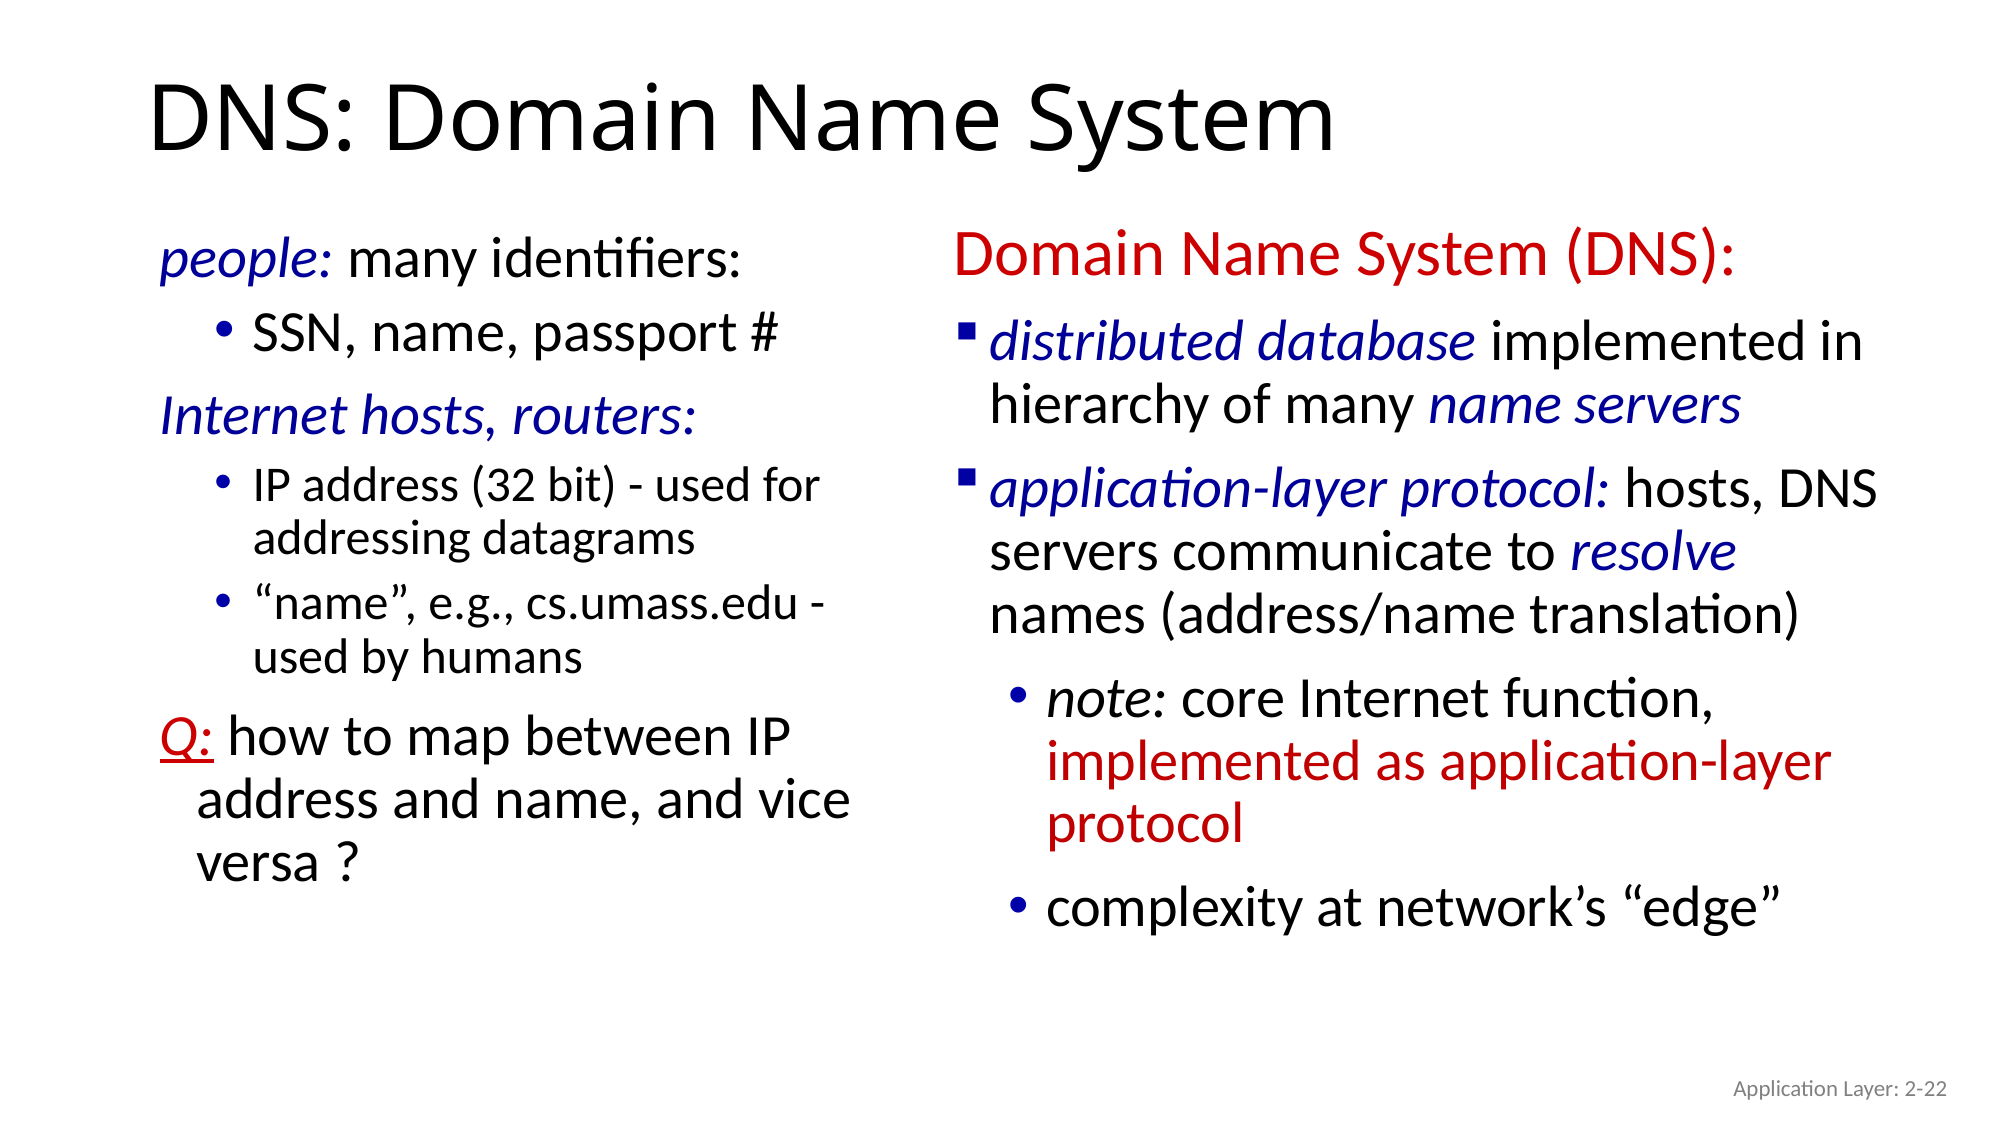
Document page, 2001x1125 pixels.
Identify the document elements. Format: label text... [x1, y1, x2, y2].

slide_number Application Layer: 2-22 [1512, 1056, 1963, 1117]
title DNS: Domain Name System [131, 47, 1856, 195]
text_box people: many identifiers: SSN, name, passport # Internet hosts, routers: IP address (32 bit) - used for addressing datagrams “name”, e.g., cs.umass.edu - used by humans Q: how to map between IP address and name, and vice versa ? [123, 219, 917, 983]
text_box Domain Name System (DNS): distributed database implemented in hierarchy of many name servers application-layer protocol: hosts, DNS servers communicate to resolve names (address/name translation) note: core Internet function, implemented as application-layer protocol complexity at network’s “edge” [917, 210, 1916, 1032]
